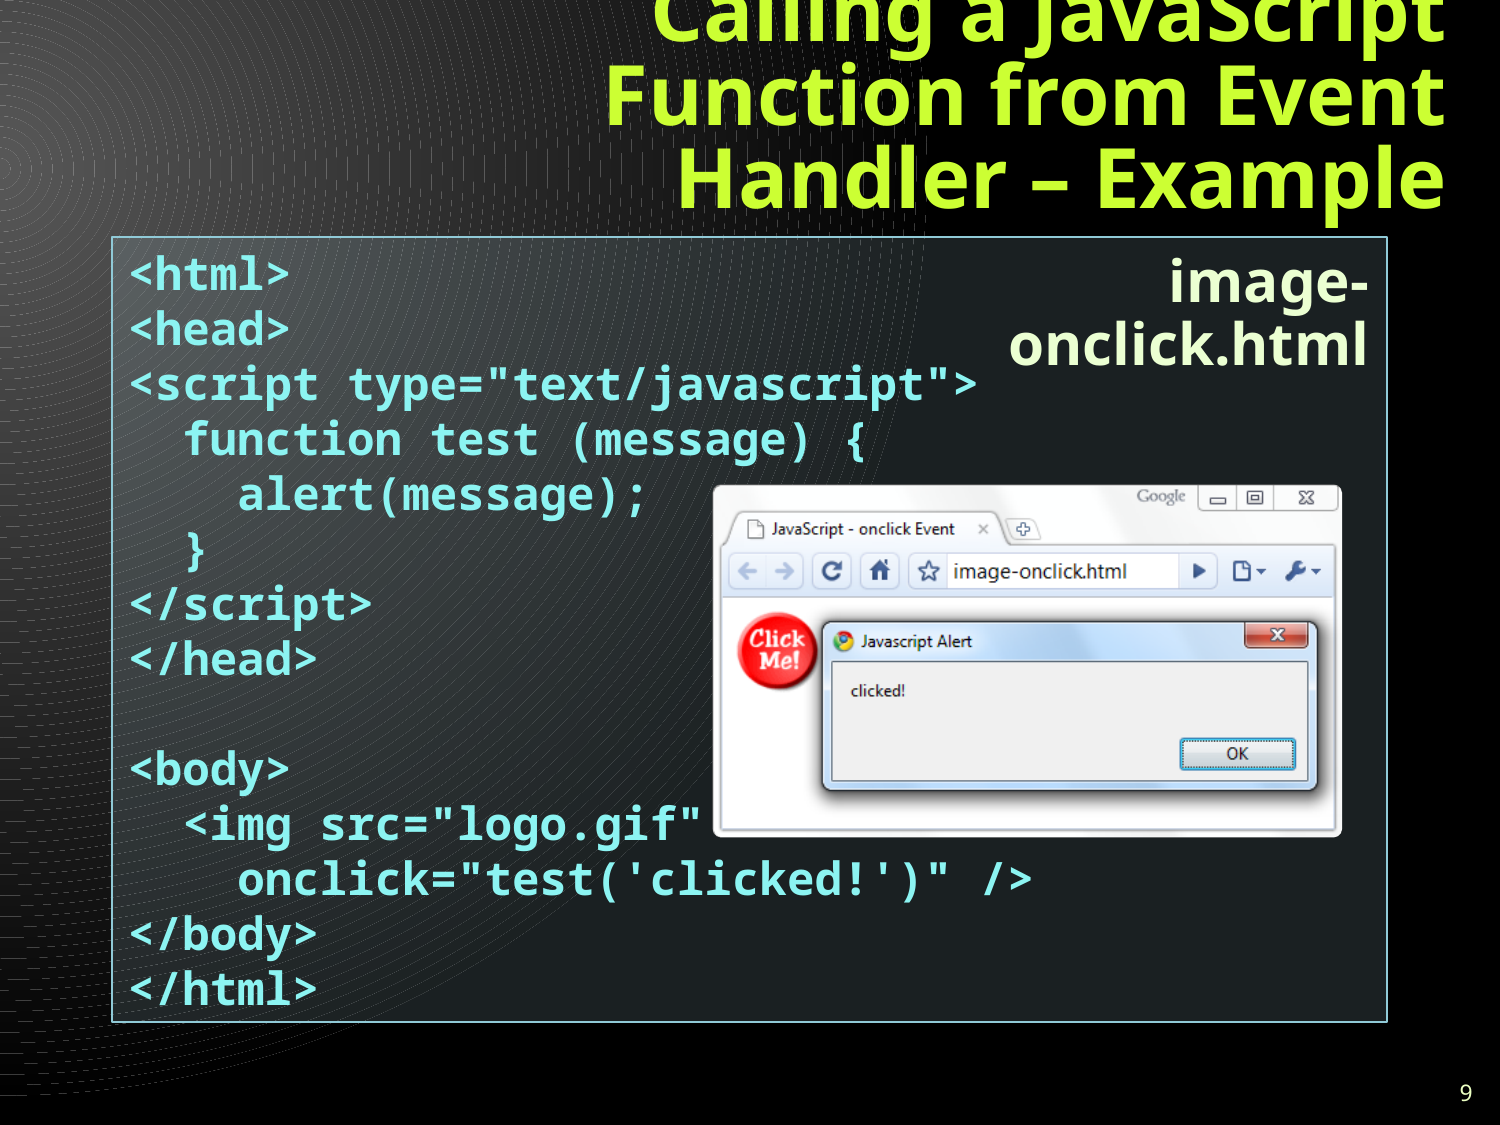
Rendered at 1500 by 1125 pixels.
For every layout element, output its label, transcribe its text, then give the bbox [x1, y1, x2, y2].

slide_number 9 [1412, 1074, 1488, 1113]
title Calling a JavaScript Function from Event Handler – Example [300, 24, 1463, 175]
list image-onclick.html [812, 244, 1384, 320]
text_box <html> <head> <script type="text/javascript"> function test (message) { alert(message); } </script> </head> <body> <img src="logo.gif" onclick="test('clicked!')" /> </body> </html> [112, 237, 1388, 1022]
picture [712, 484, 1343, 838]
